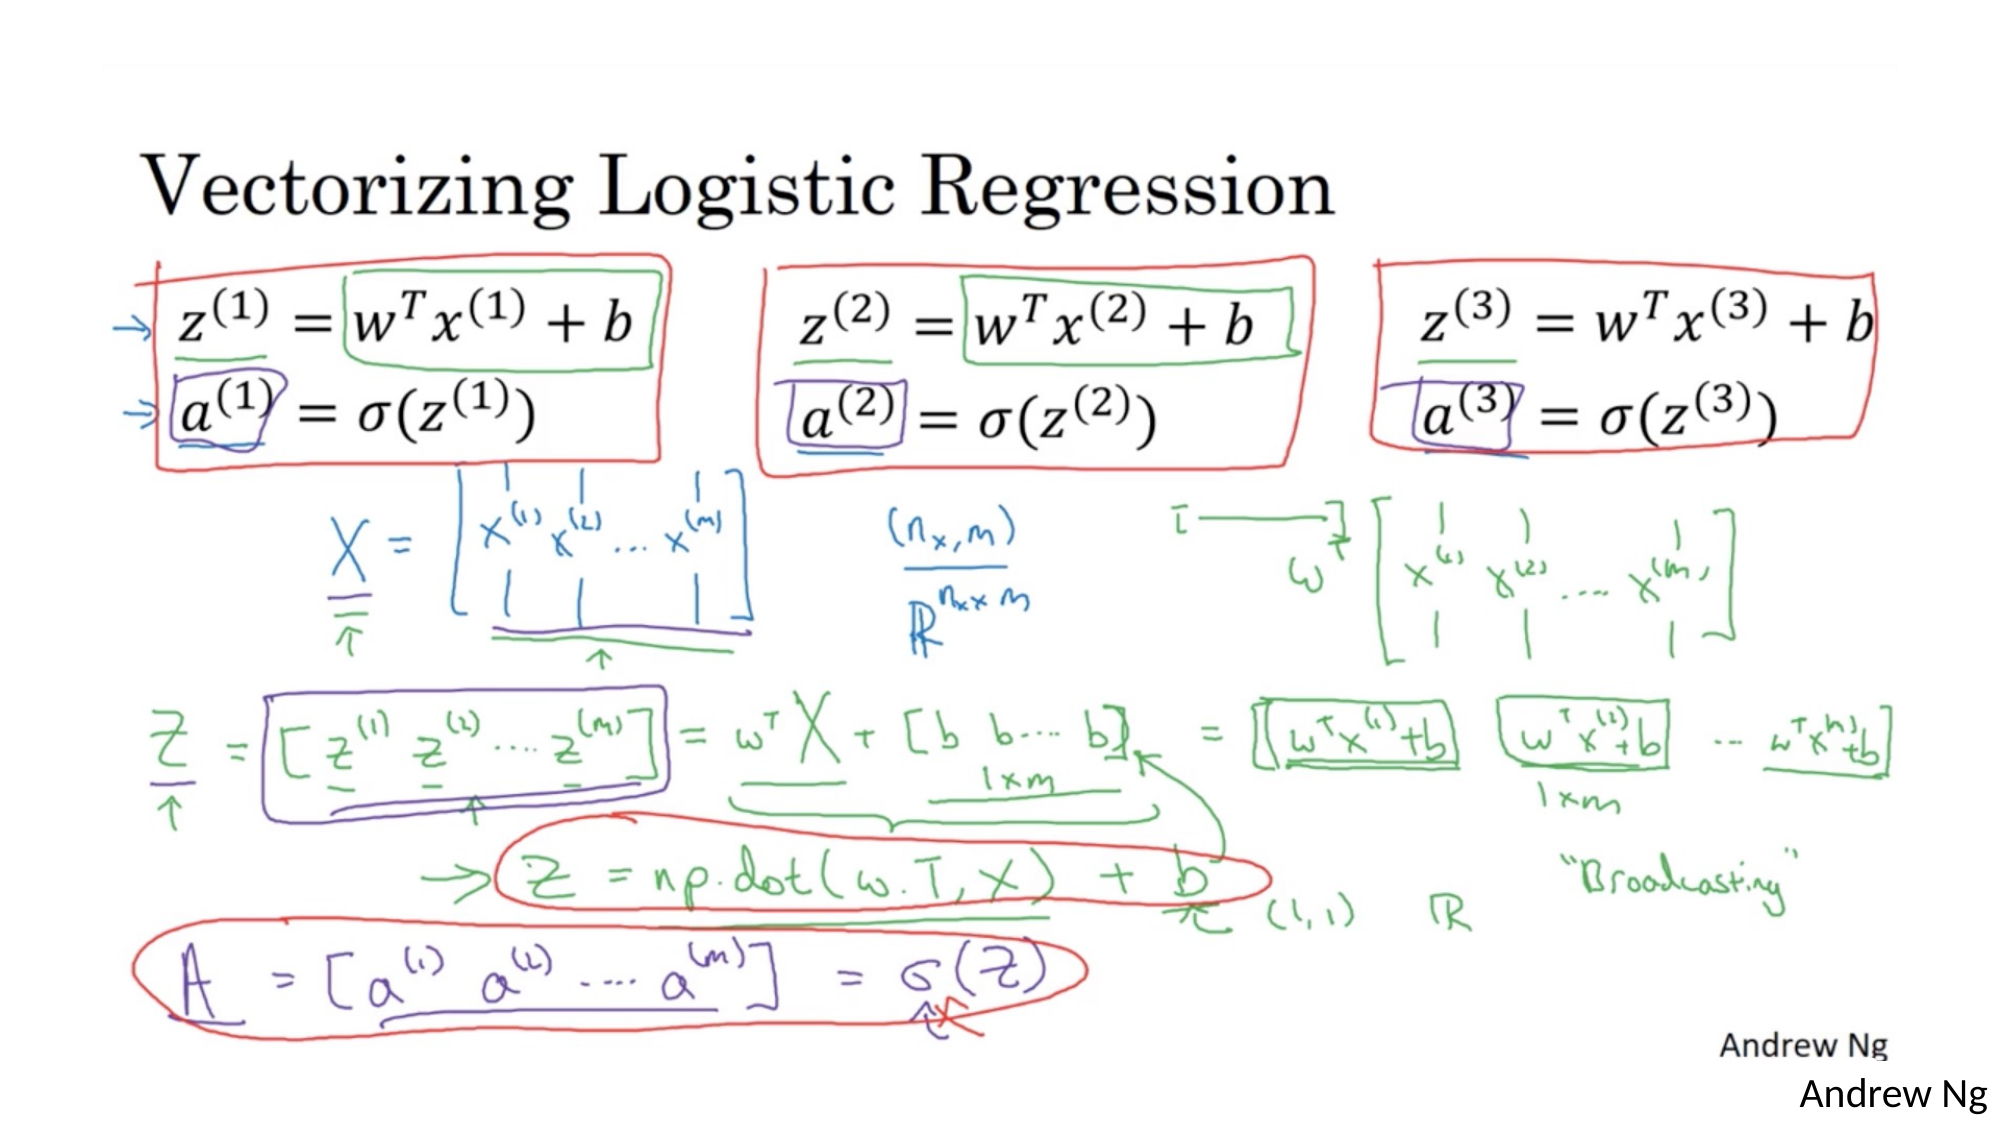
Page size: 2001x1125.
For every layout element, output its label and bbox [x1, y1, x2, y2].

picture [102, 64, 1898, 1061]
